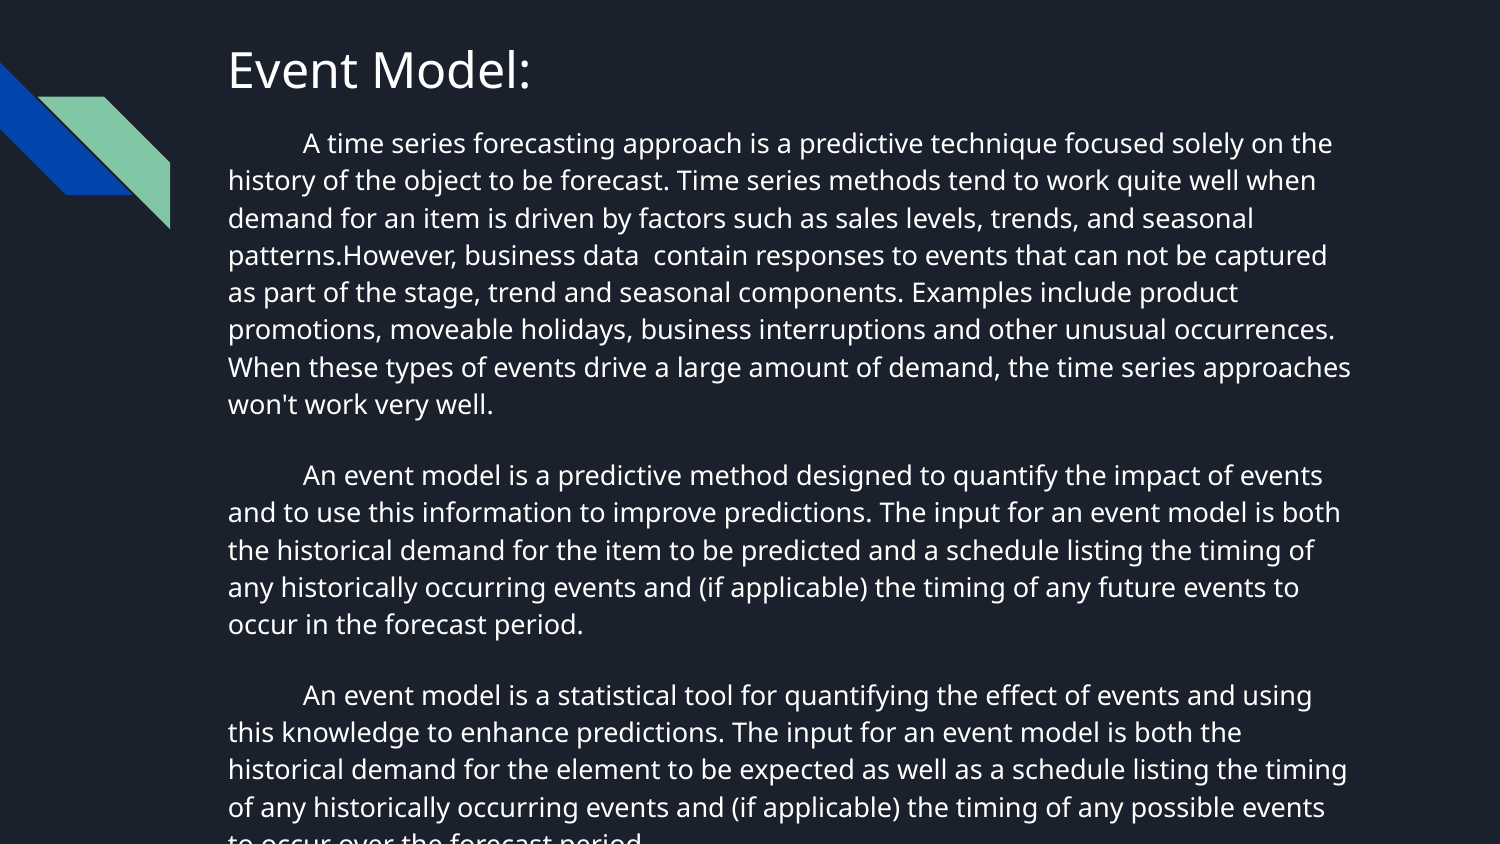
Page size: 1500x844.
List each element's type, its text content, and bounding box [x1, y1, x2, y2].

list A time series forecasting approach is a predictive technique focused solely on the history of the object to be forecast. Time series methods tend to work quite well when demand for an item is driven by factors such as sales levels, trends, and seasonal patterns.However, business data contain responses to events that can not be captured as part of the stage, trend and seasonal components. Examples include product promotions, moveable holidays, business interruptions and other unusual occurrences. When these types of events drive a large amount of demand, the time series approaches won't work very well. An event model is a predictive method designed to quantify the impact of events and to use this information to improve predictions. The input for an event model is both the historical demand for the item to be predicted and a schedule listing the timing of any historically occurring events and (if applicable) the timing of any future events to occur in the forecast period. An event model is a statistical tool for quantifying the effect of events and using this knowledge to enhance predictions. The input for an event model is both the historical demand for the element to be expected as well as a schedule listing the timing of any historically occurring events and (if applicable) the timing of any possible events to occur over the forecast period. [212, 106, 1368, 833]
title Event Model: [212, 23, 1368, 106]
